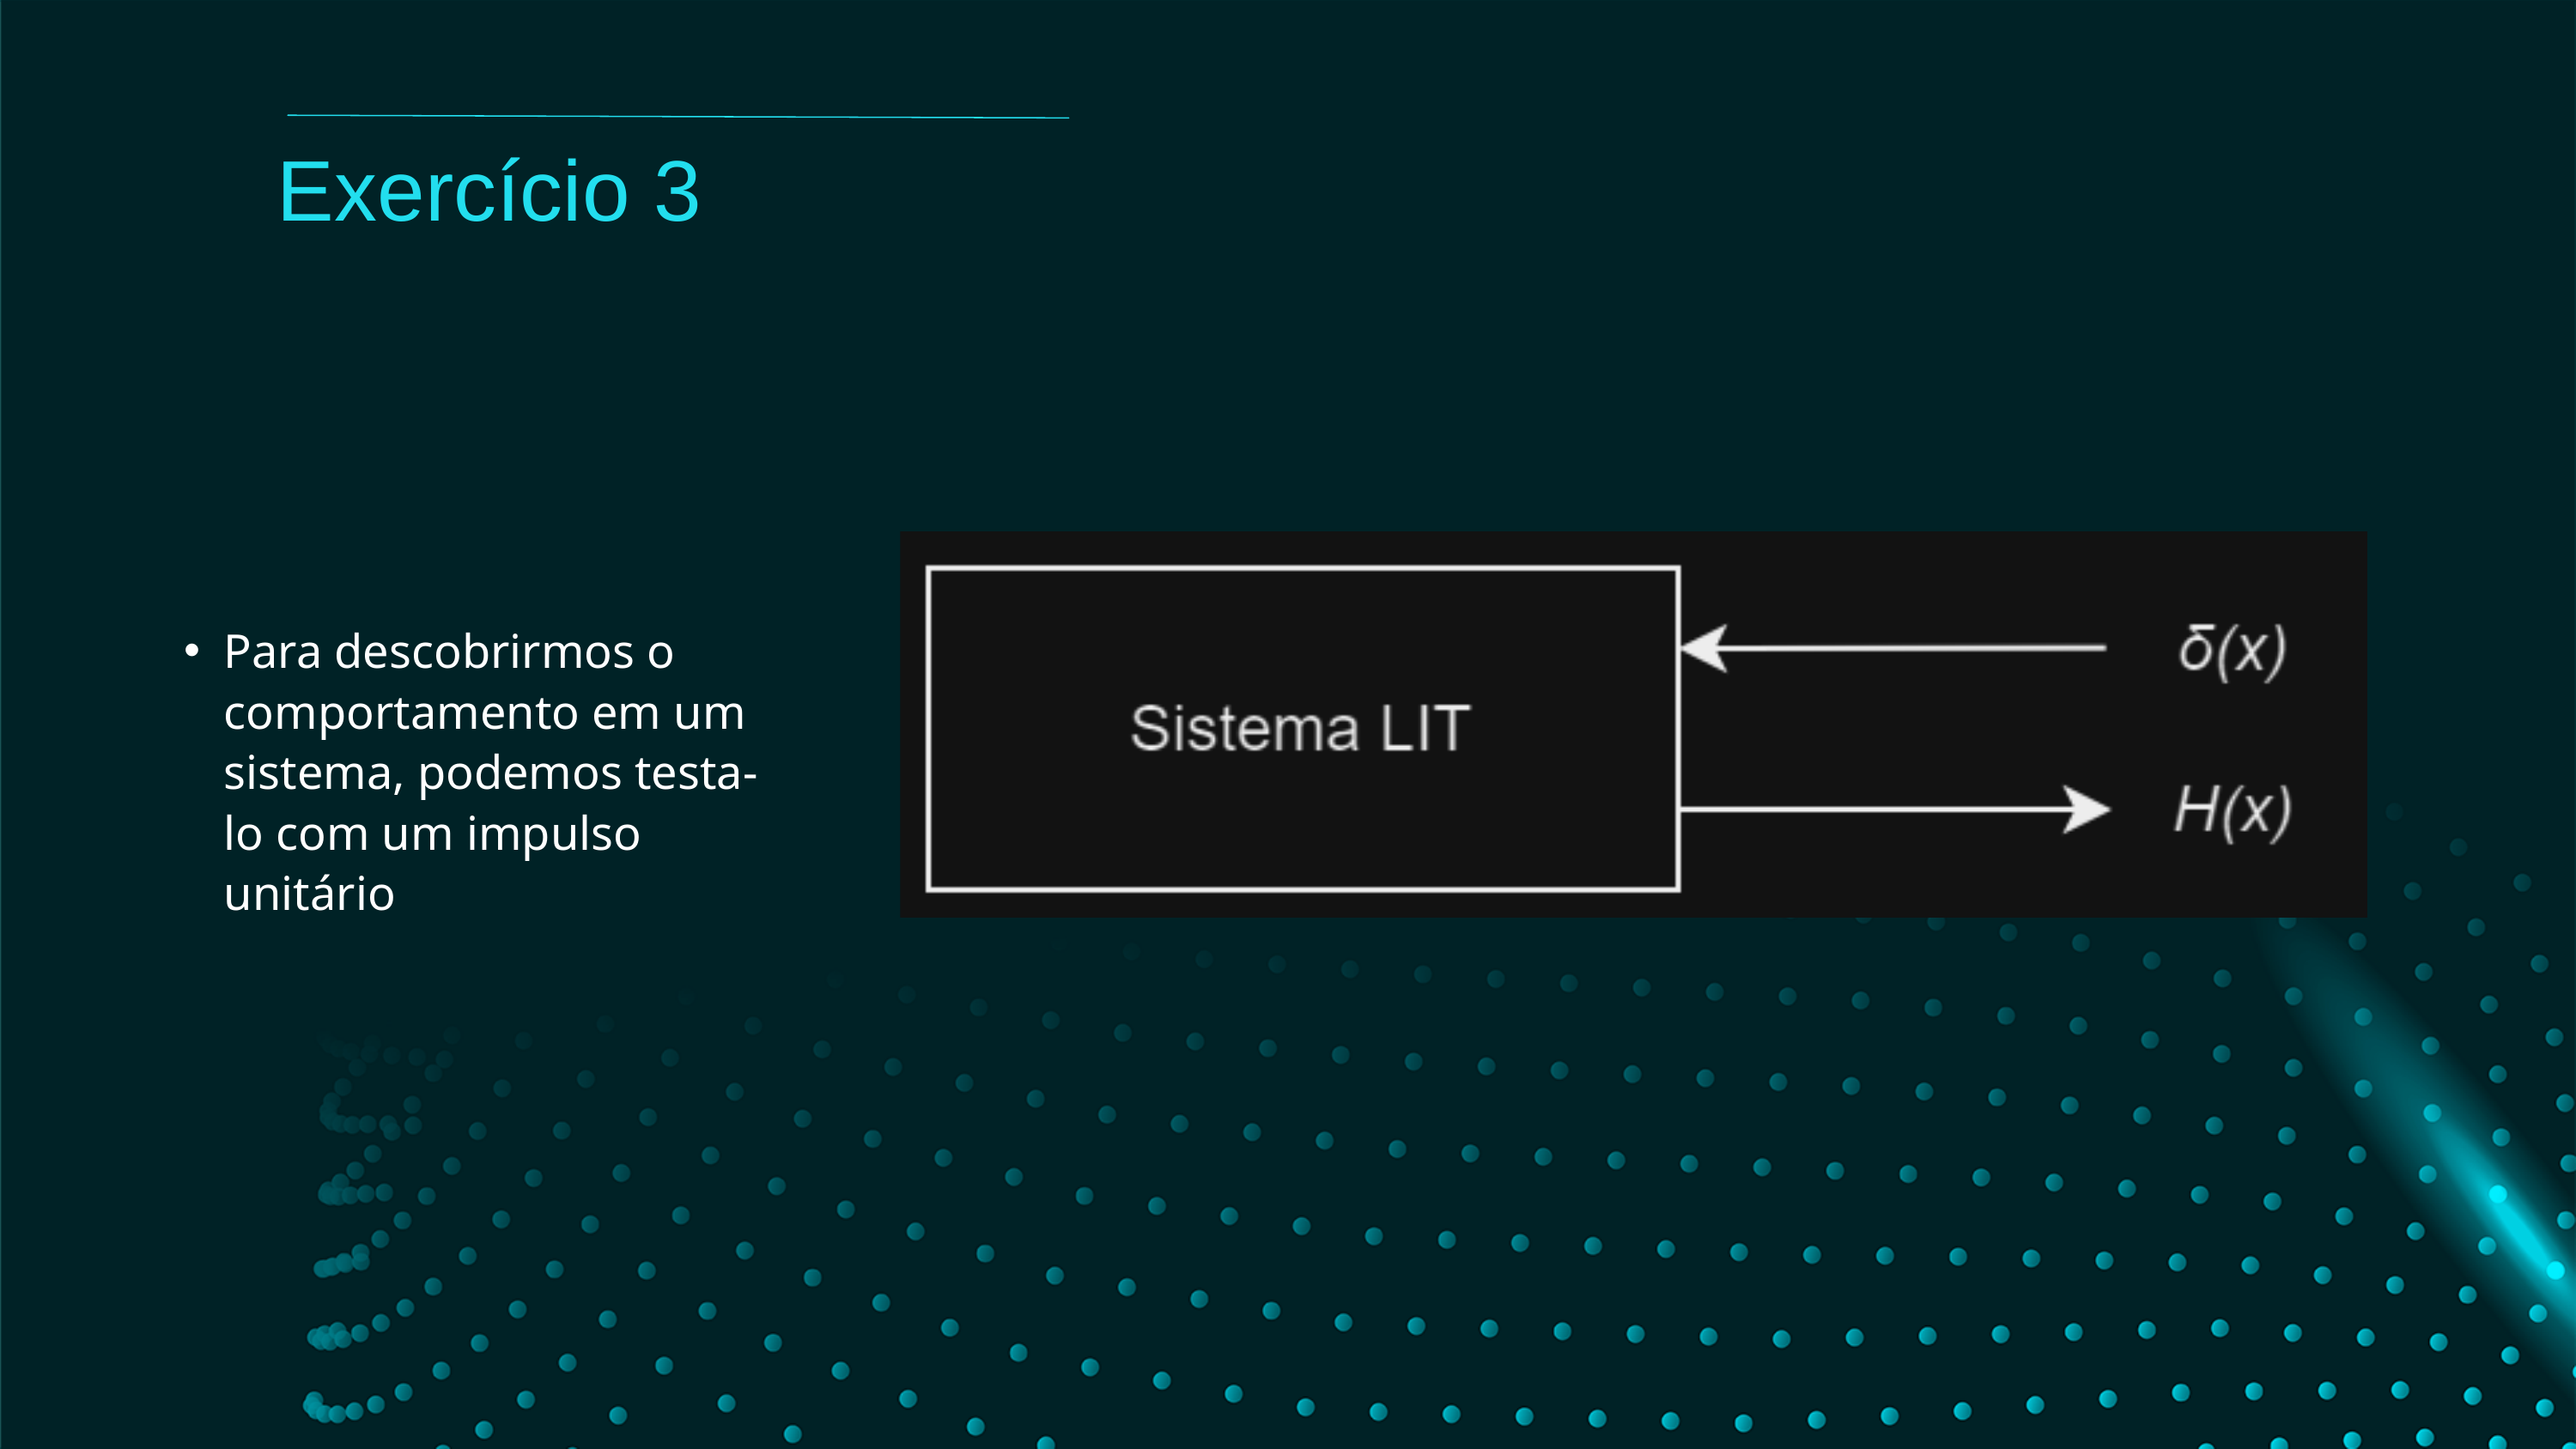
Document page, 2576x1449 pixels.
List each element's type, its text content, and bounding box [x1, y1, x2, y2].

text_box [900, 531, 2367, 918]
text_box [0, 0, 2576, 1449]
text_box Para descobrirmos o comportamento em um sistema, podemos testa-lo com um impulso unitário [144, 617, 788, 920]
text_box Exercício 3 [276, 135, 1868, 239]
